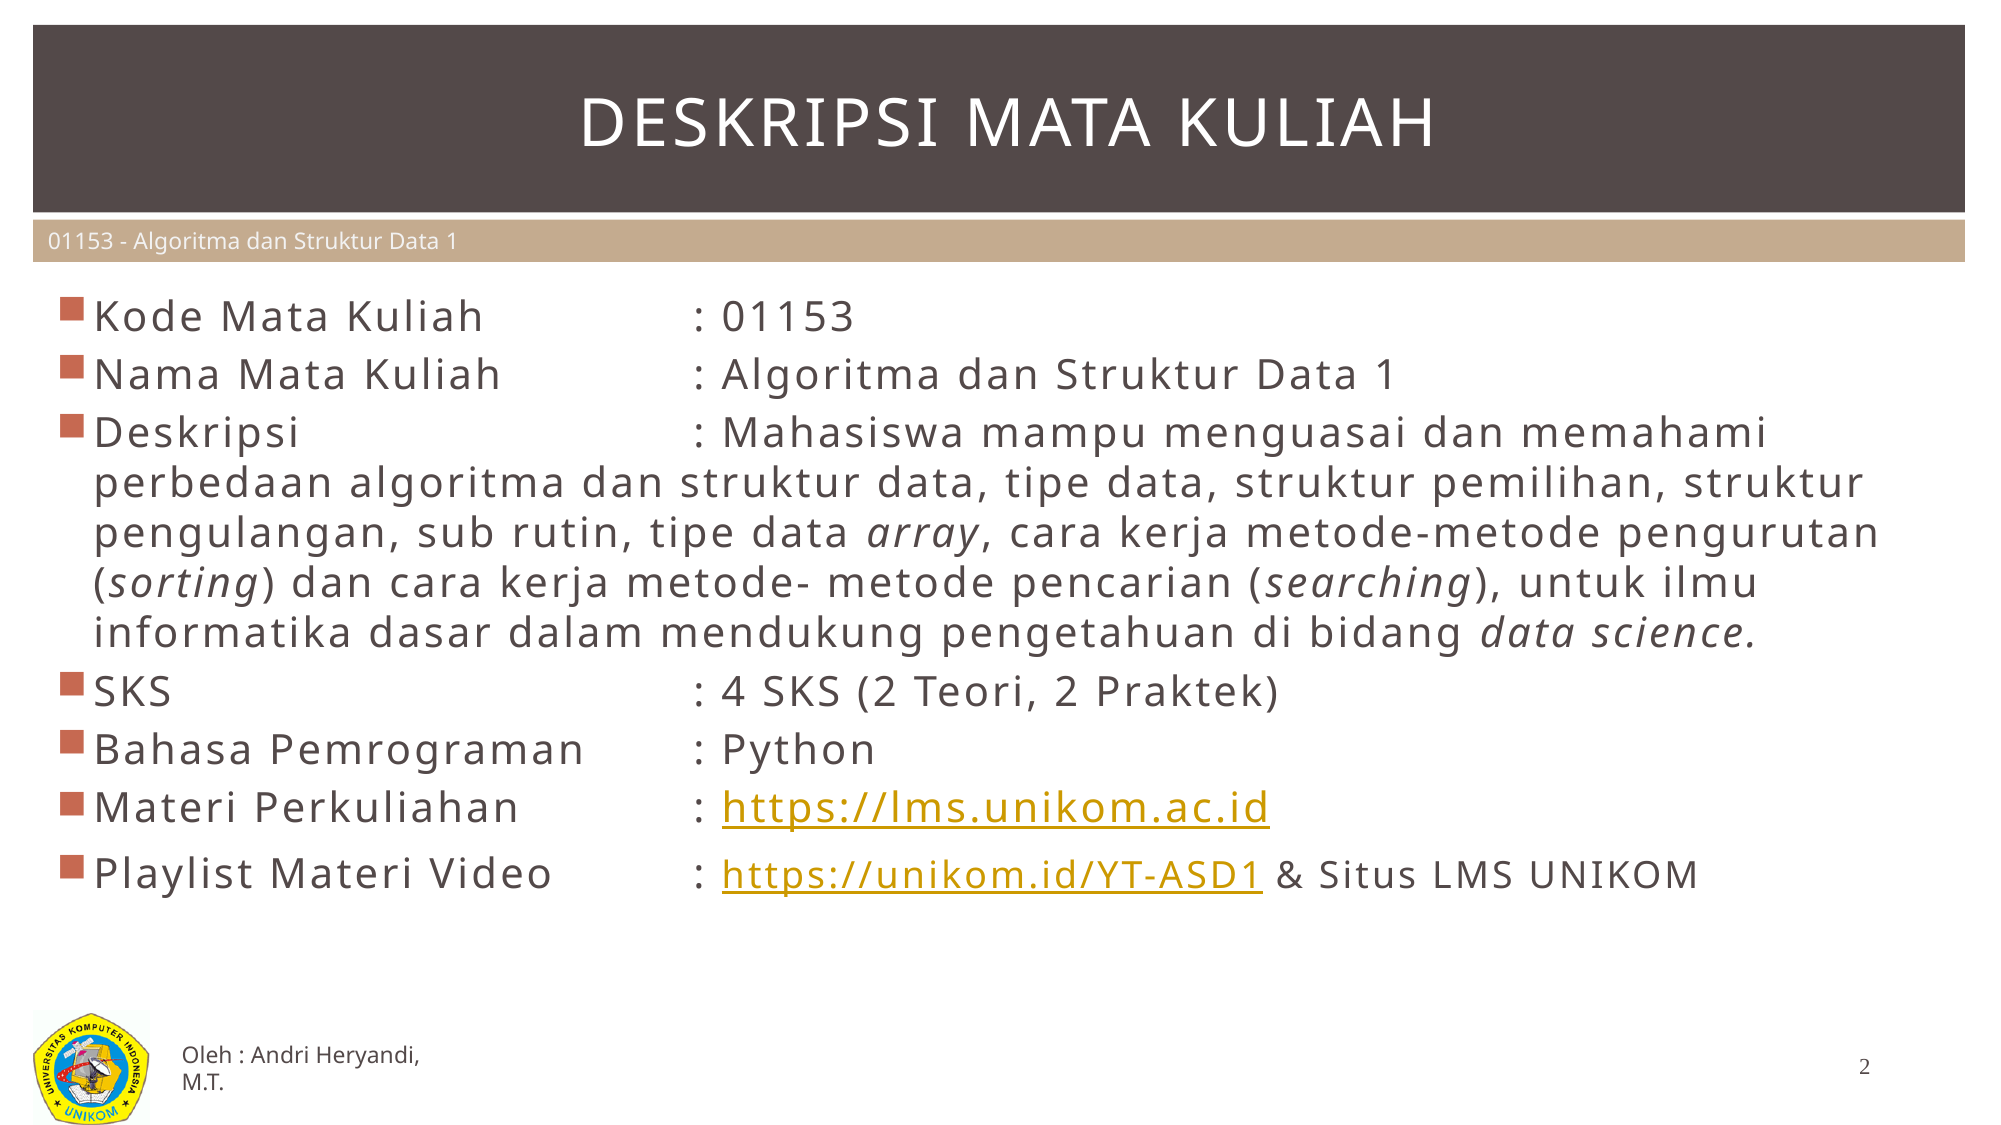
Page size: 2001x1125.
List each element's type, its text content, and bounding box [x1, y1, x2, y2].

picture [33, 1010, 150, 1125]
list Kode Mata Kuliah : 01153 Nama Mata Kuliah : Algoritma dan Struktur Data 1 Deskripsi : Mahasiswa mampu menguasai dan memahami perbedaan algoritma dan struktur data, tipe data, struktur pemilihan, struktur pengulangan, sub rutin, tipe data array, cara kerja metode-metode pengurutan (sorting) dan cara kerja metode- metode pencarian (searching), untuk ilmu informatika dasar dalam mendukung pengetahuan di bidang data science. SKS : 4 SKS (2 Teori, 2 Praktek) Bahasa Pemrograman : Python Materi Perkuliahan : https://lms.unikom.ac.id Playlist Materi Video : https://unikom.id/YT-ASD1 & Situs LMS UNIKOM [33, 281, 1965, 1005]
slide_number 2 [1800, 1041, 1930, 1089]
title Deskripsi mata kuliah [83, 48, 1934, 191]
footer Oleh : Andri Heryandi, M.T. [166, 1045, 463, 1091]
